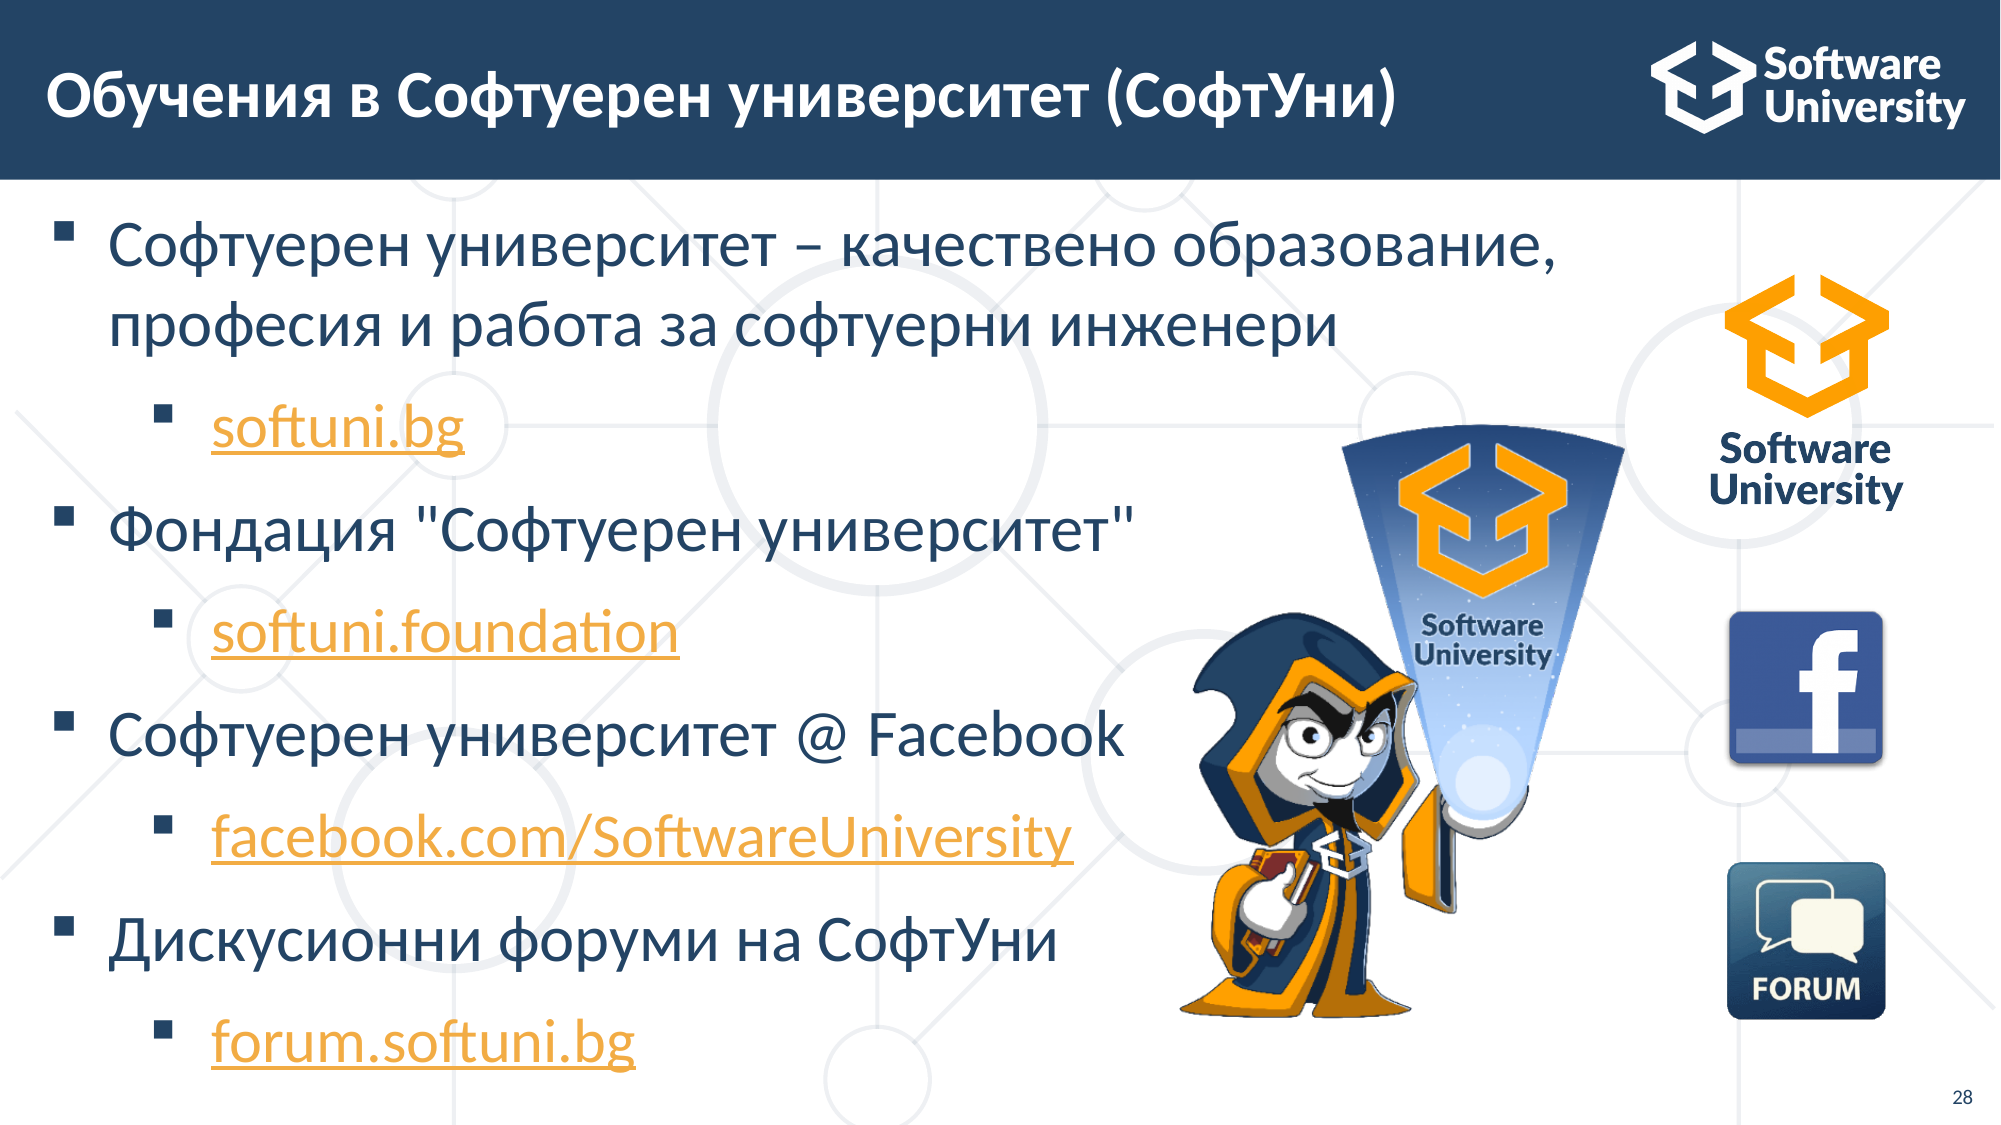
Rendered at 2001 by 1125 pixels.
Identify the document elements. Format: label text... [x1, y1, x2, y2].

slide_number 28 [1927, 1067, 1989, 1117]
picture [1726, 861, 1886, 1020]
picture [1651, 41, 1966, 134]
list Софтуерен университет – качествено образование, професия и работа за софтуерни инженери softuni.bg Фондация "Софтуерен университет" softuni.foundation Софтуерен университет @ Facebook facebook.com/SoftwareUniversity Дискусионни форуми на СофтУни forum.softuni.bg [31, 193, 1650, 1094]
title Обучения в Софтуерен университет (СофтУни) [28, 17, 1627, 163]
picture [1723, 605, 1889, 773]
picture [1708, 274, 1904, 517]
